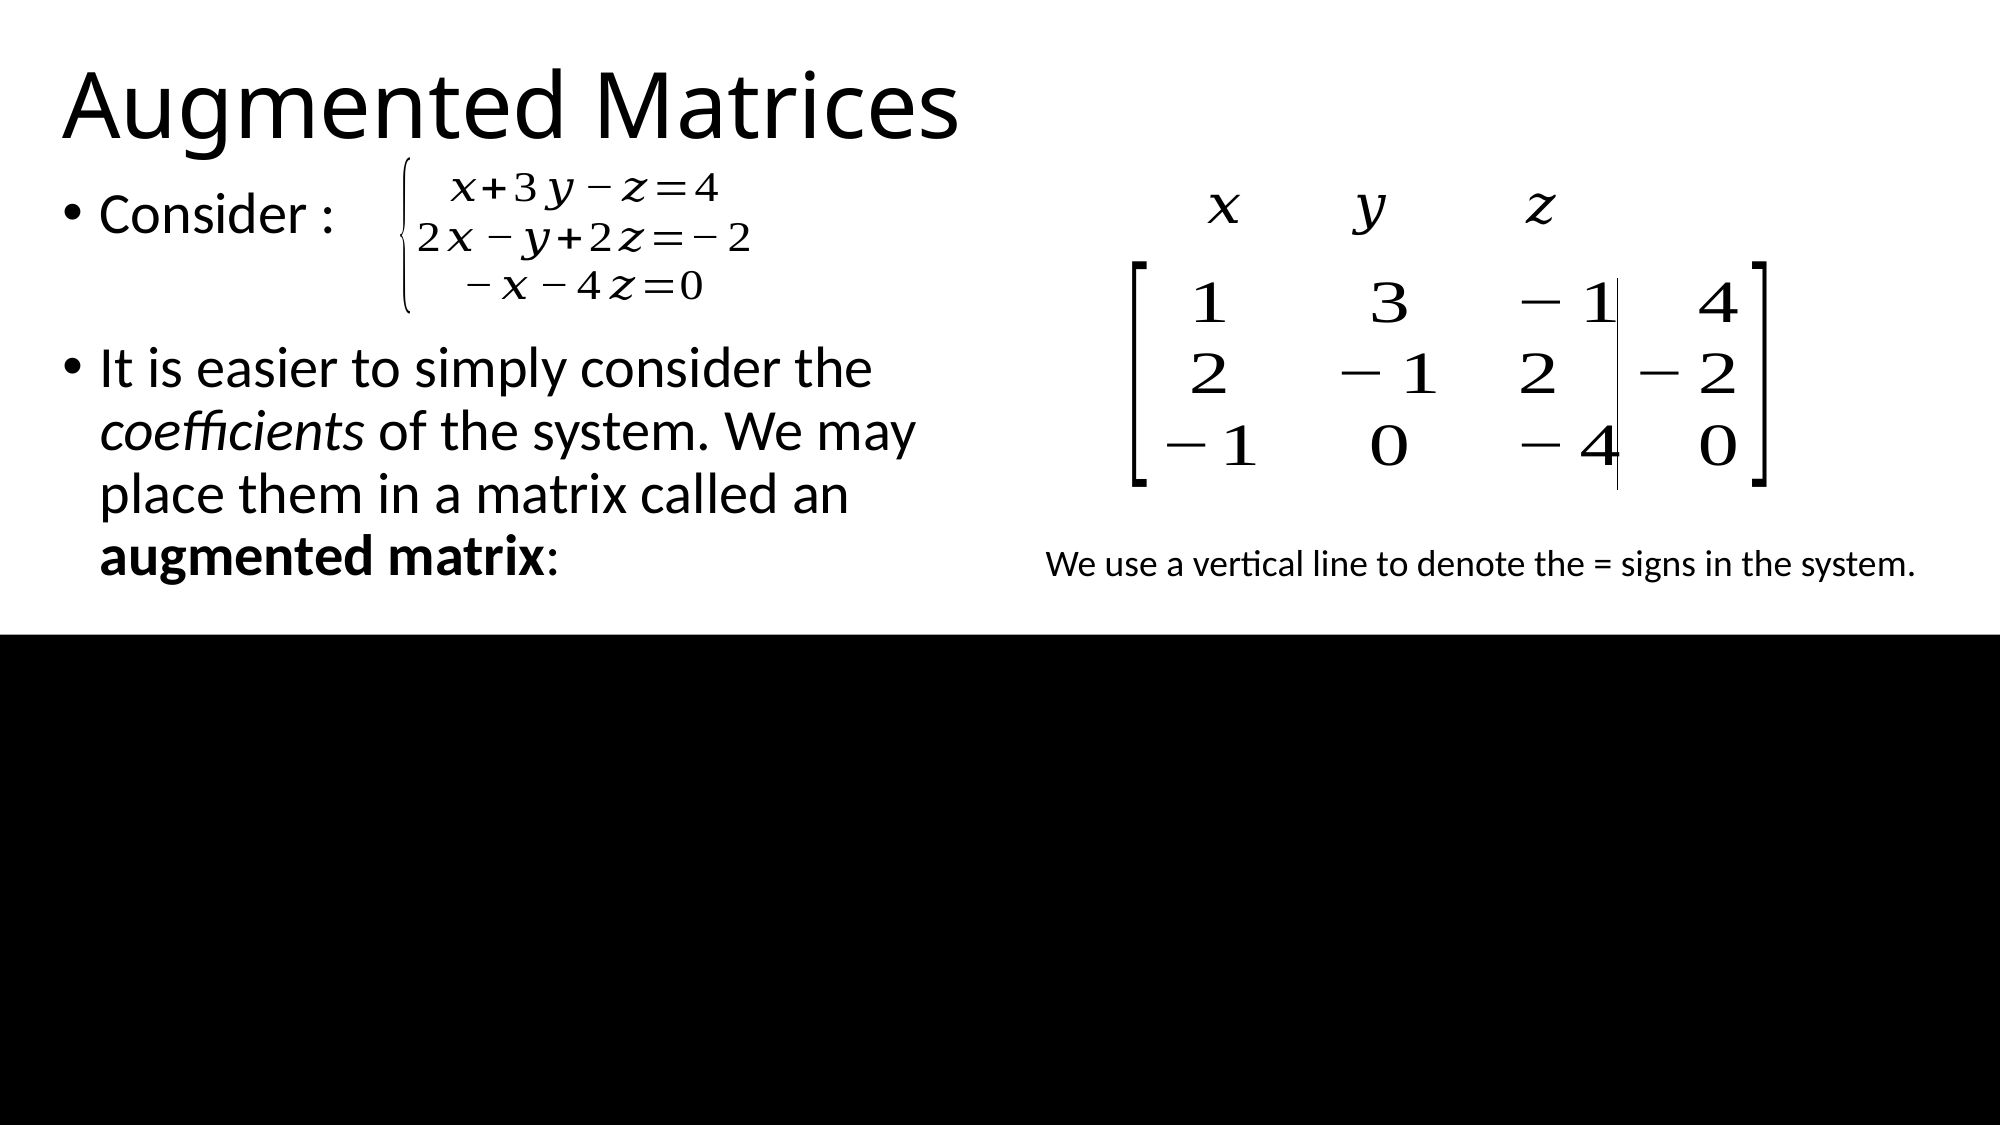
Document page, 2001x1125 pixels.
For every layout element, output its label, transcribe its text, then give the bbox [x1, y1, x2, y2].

text_box We use a vertical line to denote the = signs in the system. [1030, 531, 1933, 591]
list Consider : It is easier to simply consider the coefficients of the system. We may place them in a matrix called an augmented matrix: [47, 176, 1000, 634]
title Augmented Matrices [47, 0, 1773, 218]
text_box [0, 634, 2000, 1125]
